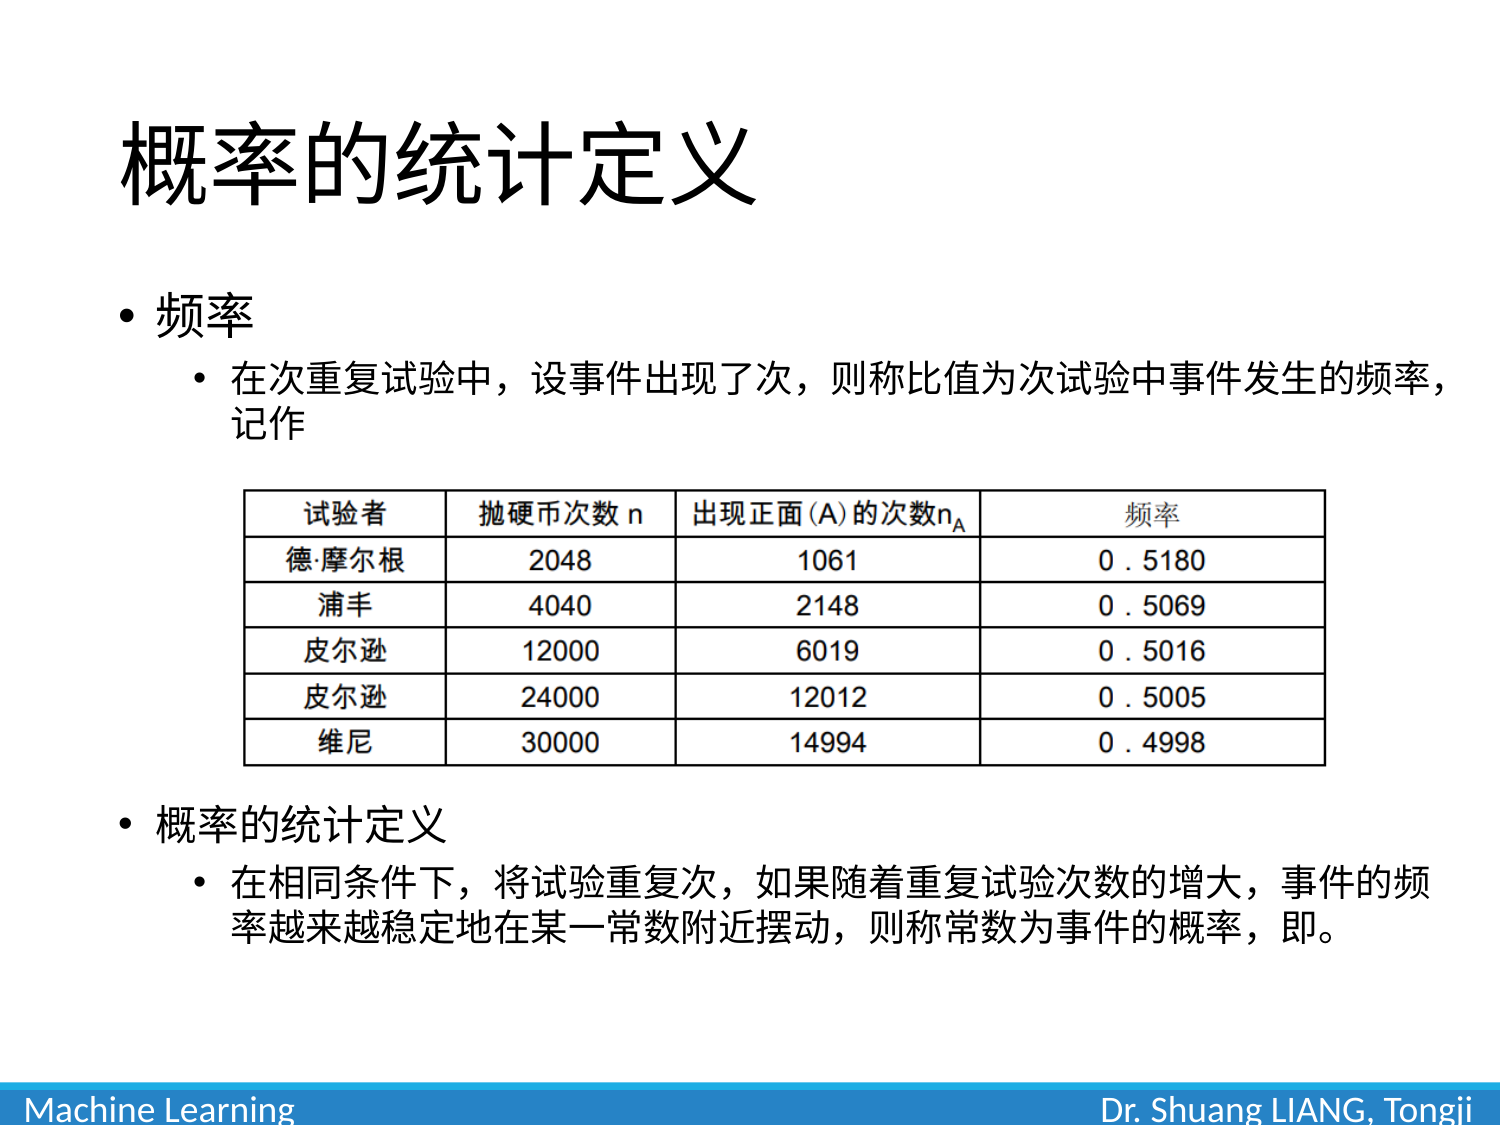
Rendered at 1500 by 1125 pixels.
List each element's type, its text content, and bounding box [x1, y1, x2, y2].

title 概率的统计定义 [103, 59, 1397, 278]
picture [235, 481, 1330, 771]
